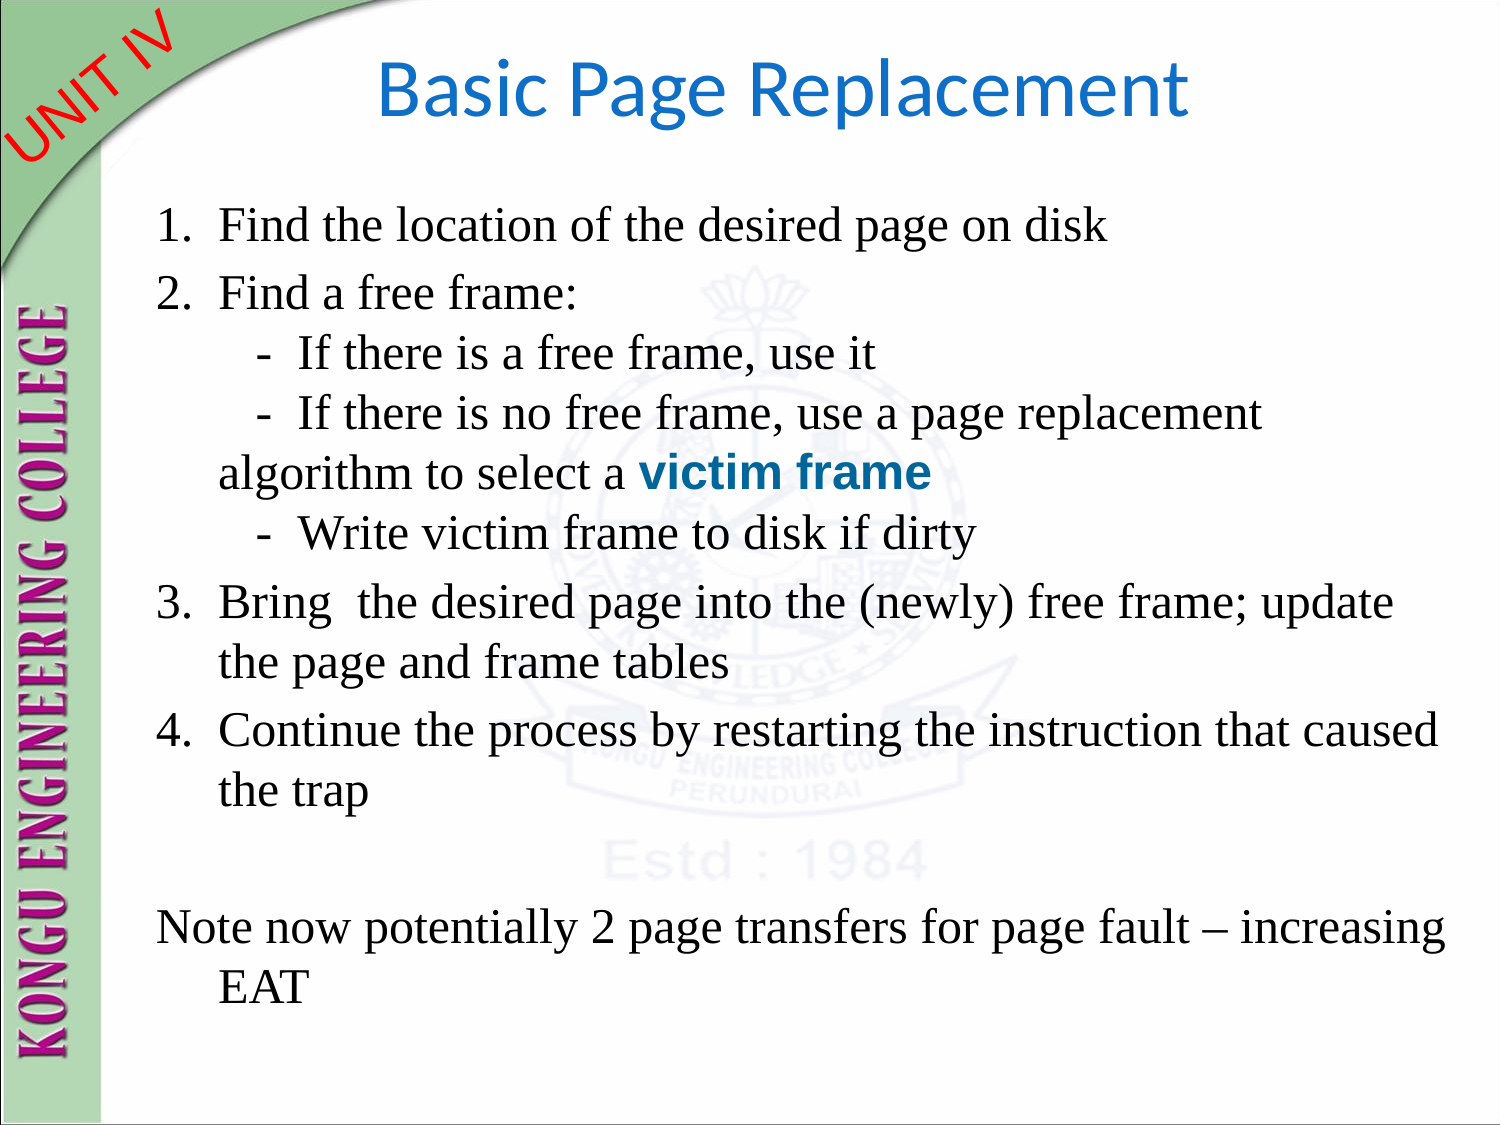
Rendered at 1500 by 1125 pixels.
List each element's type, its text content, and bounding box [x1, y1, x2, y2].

picture [0, 0, 1500, 1125]
list Find the location of the desired page on disk Find a free frame: - If there is a free frame, use it - If there is no free frame, use a page replacement algorithm to select a victim frame - Write victim frame to disk if dirty Bring the desired page into the (newly) free frame; update the page and frame tables Continue the process by restarting the instruction that caused the trap Note now potentially 2 page transfers for page fault – increasing EAT [140, 184, 1480, 916]
title Basic Page Replacement [160, 39, 1409, 134]
